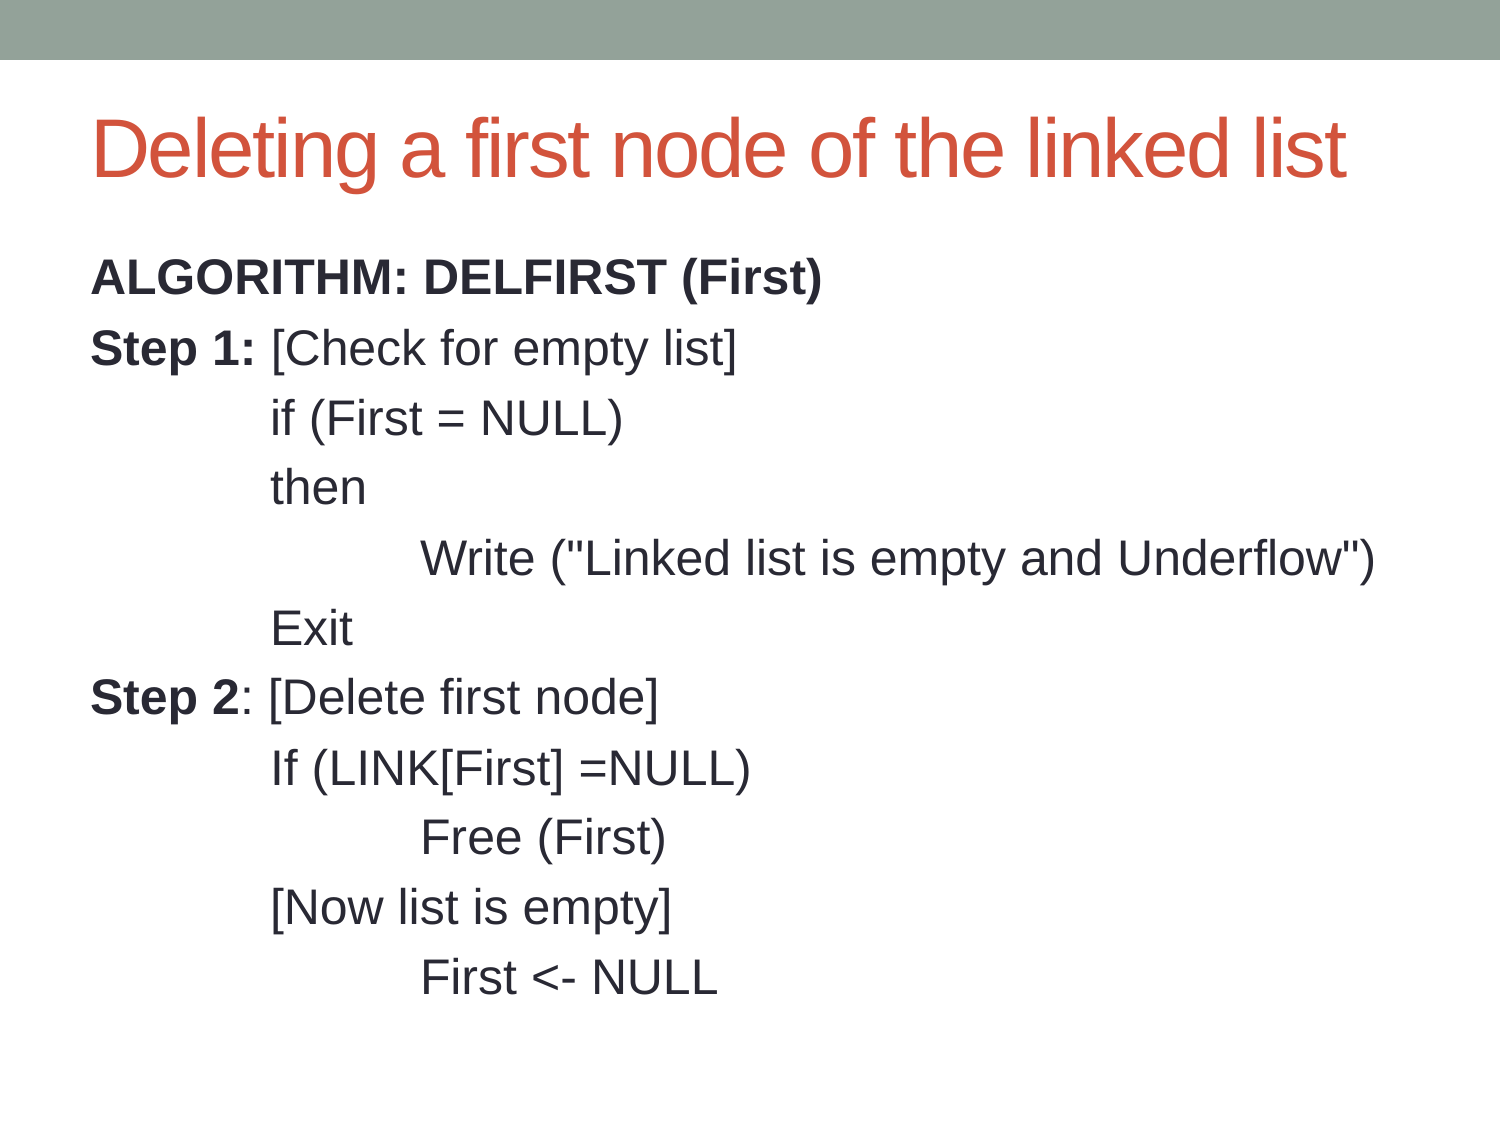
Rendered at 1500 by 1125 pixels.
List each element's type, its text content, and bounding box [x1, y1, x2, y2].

list ALGORITHM: DELFIRST (First) Step 1: [Check for empty list] if (First = NULL) then Write ("Linked list is empty and Underflow") Exit Step 2: [Delete first node] If (LINK[First] =NULL) Free (First) [Now list is empty] First <- NULL [75, 237, 1425, 1038]
title Deleting a first node of the linked list [75, 62, 1425, 225]
